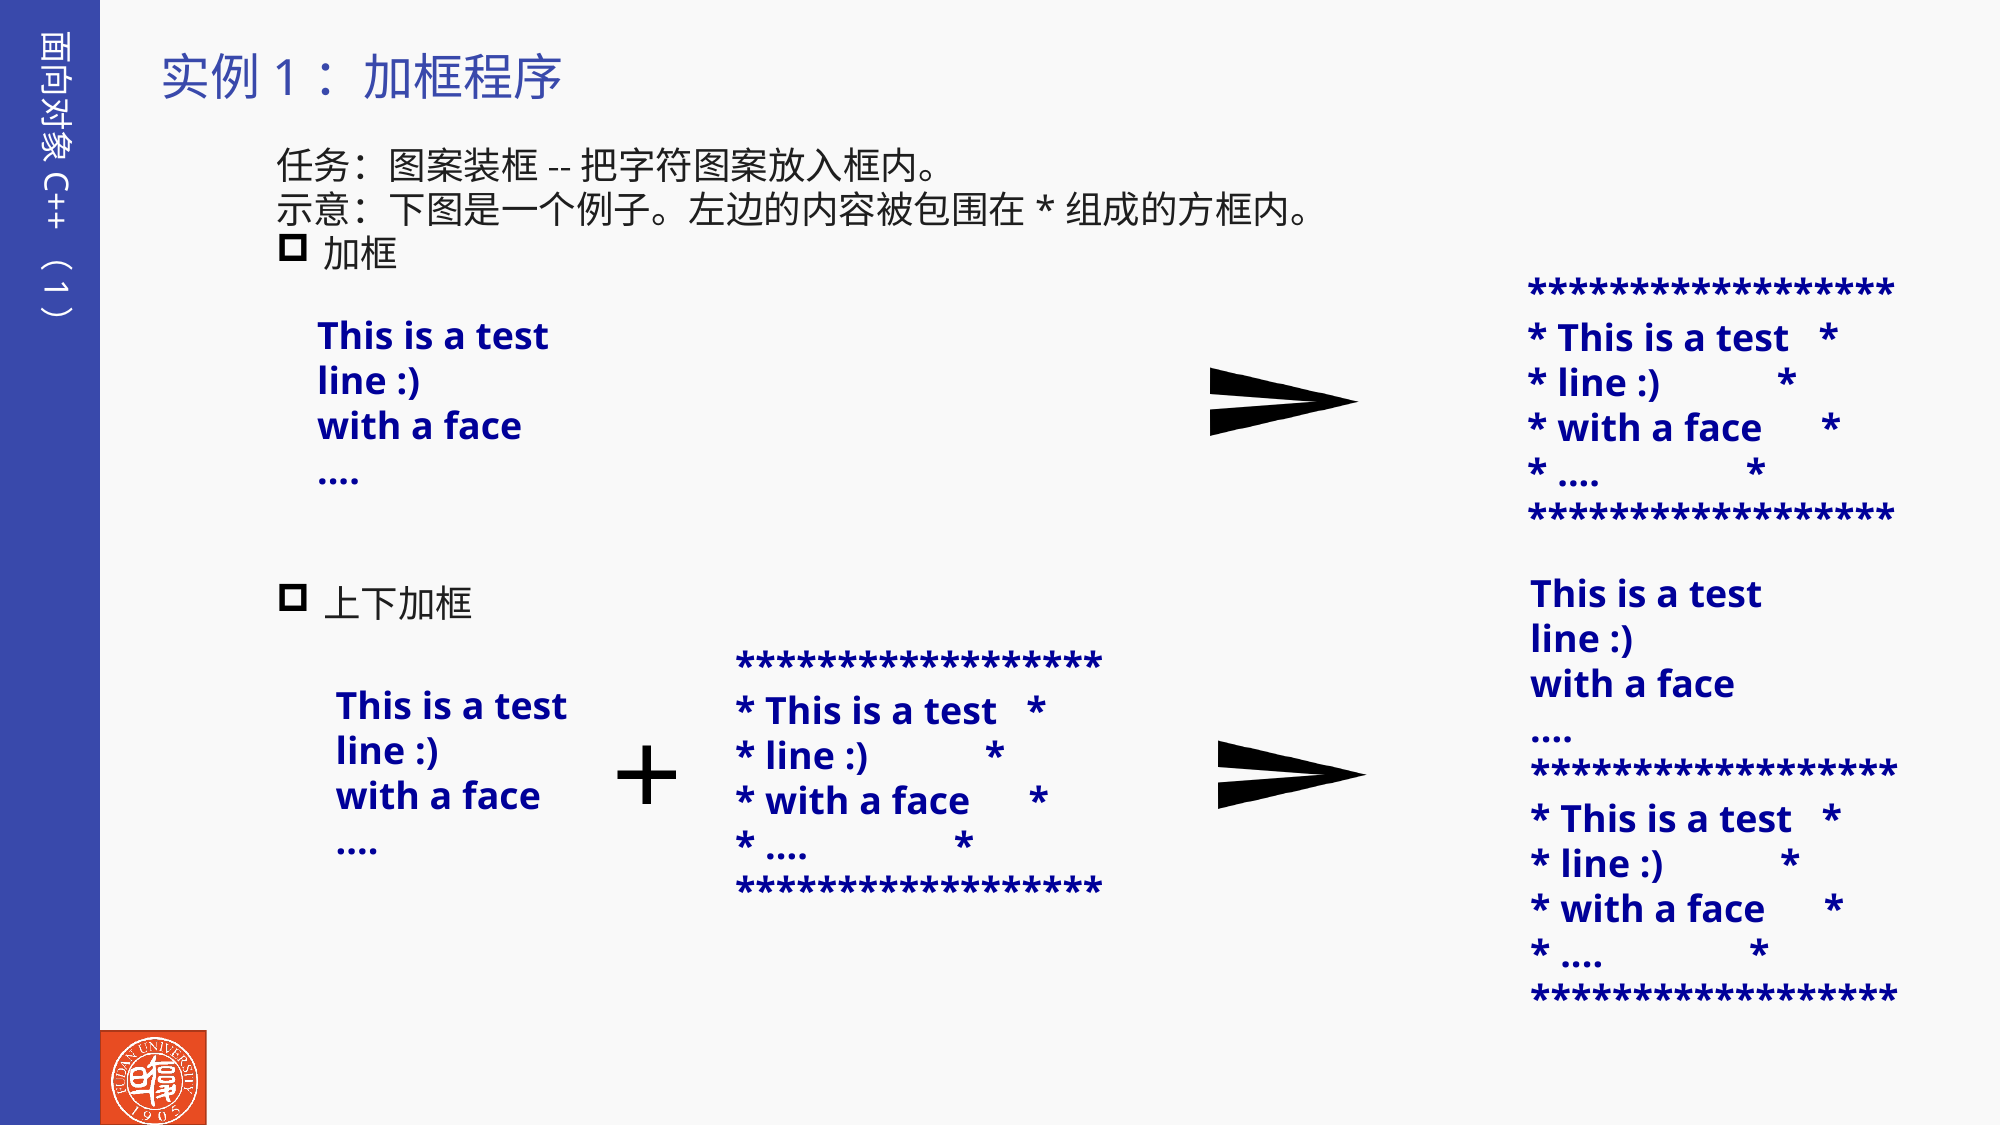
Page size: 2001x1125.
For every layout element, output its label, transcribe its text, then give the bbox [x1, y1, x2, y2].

text_box [0, 0, 101, 1125]
text_box ****************** * This is a test * * line :) * * with a face * * .... * ****************** [720, 634, 1169, 920]
picture [1195, 356, 1366, 447]
text_box 面向对象C++（1） [14, 15, 86, 316]
picture [1203, 729, 1374, 820]
text_box This is a test line :) with a face .... [320, 675, 661, 870]
picture [596, 724, 697, 825]
text_box 任务：图案装框--把字符图案放入框内。 示意：下图是一个例子。左边的内容被包围在*组成的方框内。 加框 上下加框 [261, 136, 1904, 676]
text_box 实例1：加框程序 [146, 37, 579, 113]
text_box ****************** * This is a test * * line :) * * with a face * * .... * ****************** [1512, 261, 1961, 547]
text_box This is a test line :) with a face .... ****************** * This is a test * * line :) * * with a face * * .... * ****************** [1515, 562, 1924, 1028]
text_box This is a test line :) with a face .... [302, 304, 642, 500]
picture [111, 1037, 198, 1125]
